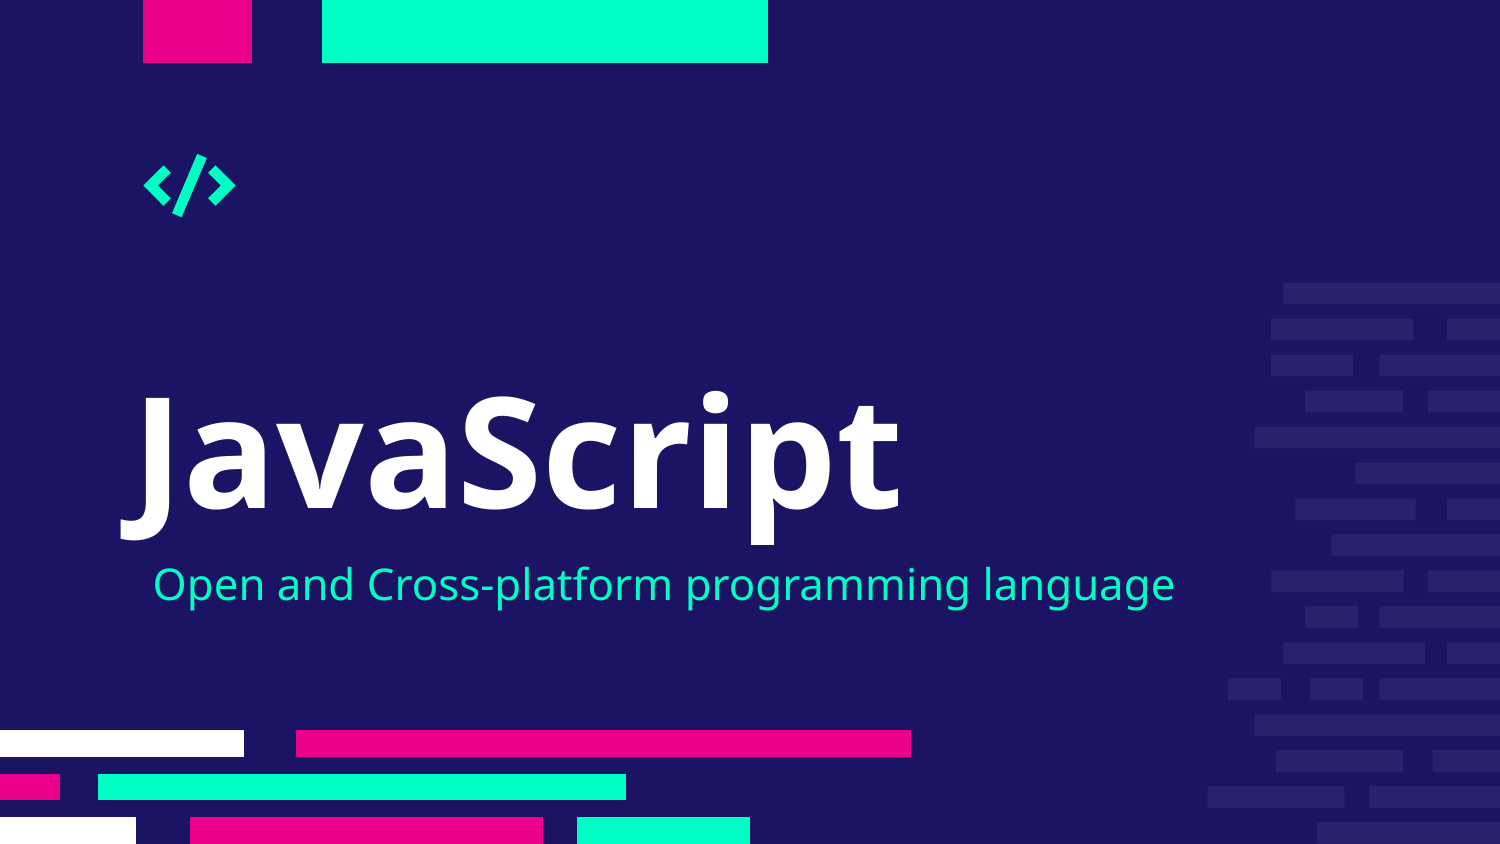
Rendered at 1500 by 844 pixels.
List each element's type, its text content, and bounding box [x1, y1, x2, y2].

title JavaScript [117, 224, 1500, 538]
subtitle Open and Cross-platform programming language [126, 557, 1217, 688]
